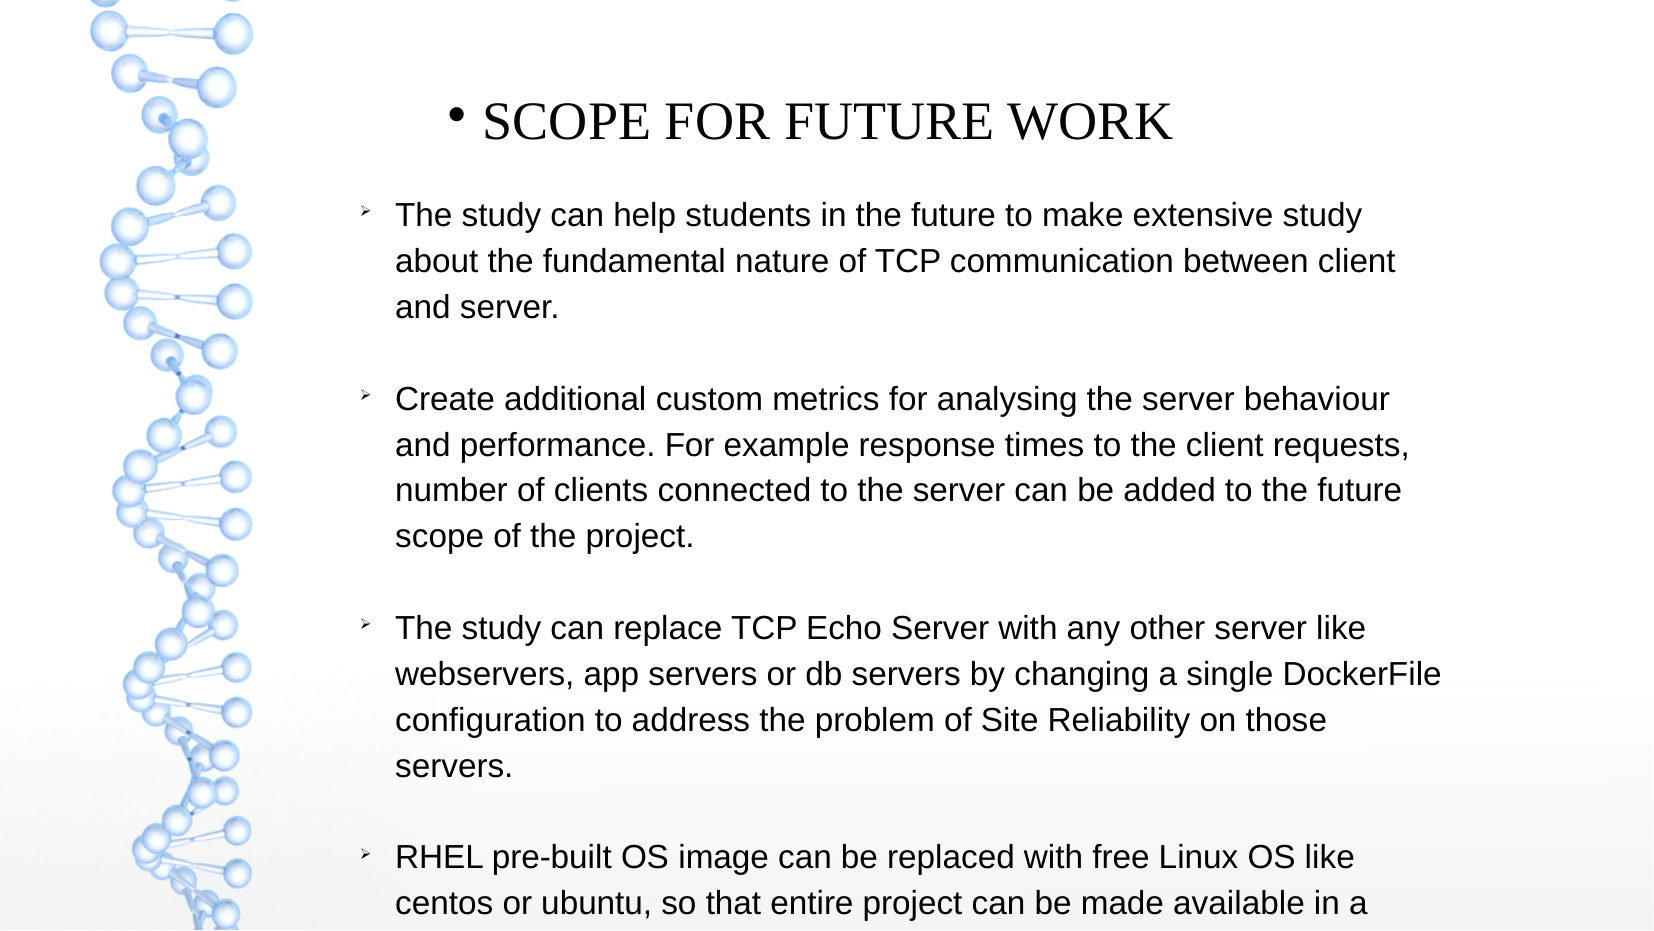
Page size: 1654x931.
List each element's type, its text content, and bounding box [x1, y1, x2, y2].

text_box SCOPE FOR FUTURE WORK [111, 41, 1440, 195]
picture [0, 0, 1654, 930]
text_box The study can help students in the future to make extensive study about the fundamental nature of TCP communication between client and server. Create additional custom metrics for analysing the server behaviour and performance. For example response times to the client requests, number of clients connected to the server can be added to the future scope of the project. The study can replace TCP Echo Server with any other server like webservers, app servers or db servers by changing a single DockerFile configuration to address the problem of Site Reliability on those servers. RHEL pre-built OS image can be replaced with free Linux OS like centos or ubuntu, so that entire project can be made available in a public repository. [344, 179, 1470, 913]
